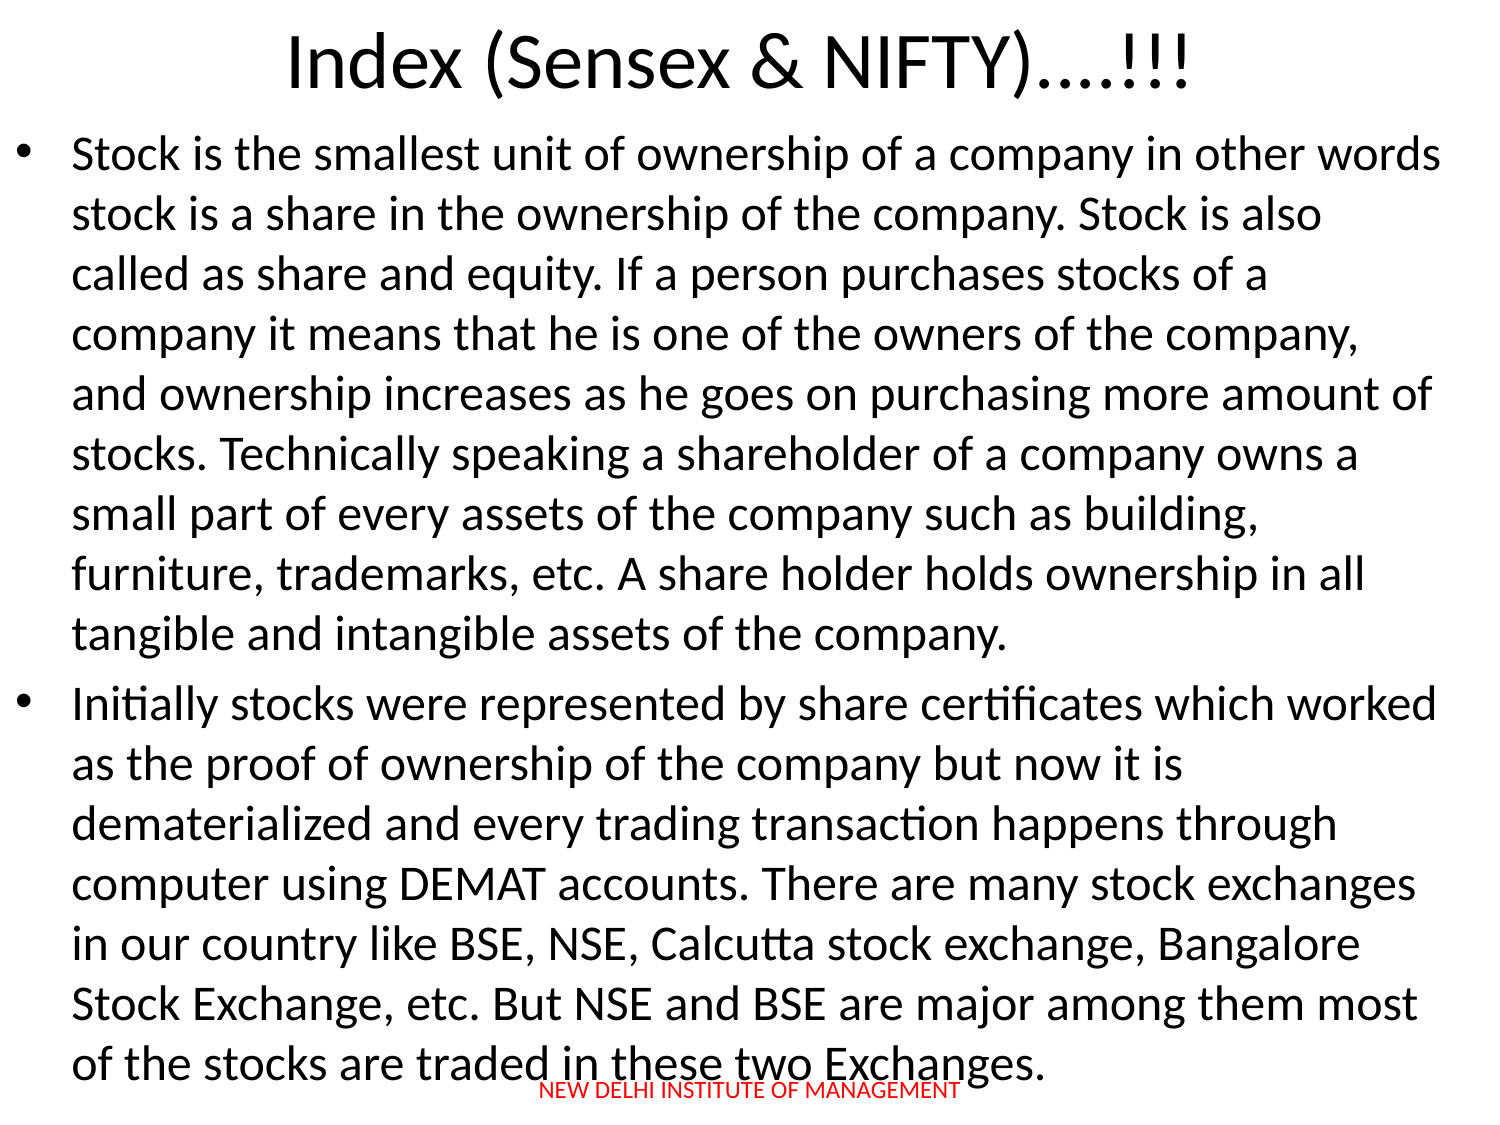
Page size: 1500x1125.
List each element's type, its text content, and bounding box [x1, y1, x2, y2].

footer NEW DELHI INSTITUTE OF MANAGEMENT [512, 1074, 988, 1103]
list Stock is the smallest unit of ownership of a company in other words stock is a share in the ownership of the company. Stock is also called as share and equity. If a person purchases stocks of a company it means that he is one of the owners of the company, and ownership increases as he goes on purchasing more amount of stocks. Technically speaking a shareholder of a company owns a small part of every assets of the company such as building, furniture, trademarks, etc. A share holder holds ownership in all tangible and intangible assets of the company. Initially stocks were represented by share certificates which worked as the proof of ownership of the company but now it is dematerialized and every trading transaction happens through computer using DEMAT accounts. There are many stock exchanges in our country like BSE, NSE, Calcutta stock exchange, Bangalore Stock Exchange, etc. But NSE and BSE are major among them most of the stocks are traded in these two Exchanges. [0, 112, 1463, 1088]
title Index (Sensex & NIFTY)....!!! [74, 0, 1426, 112]
